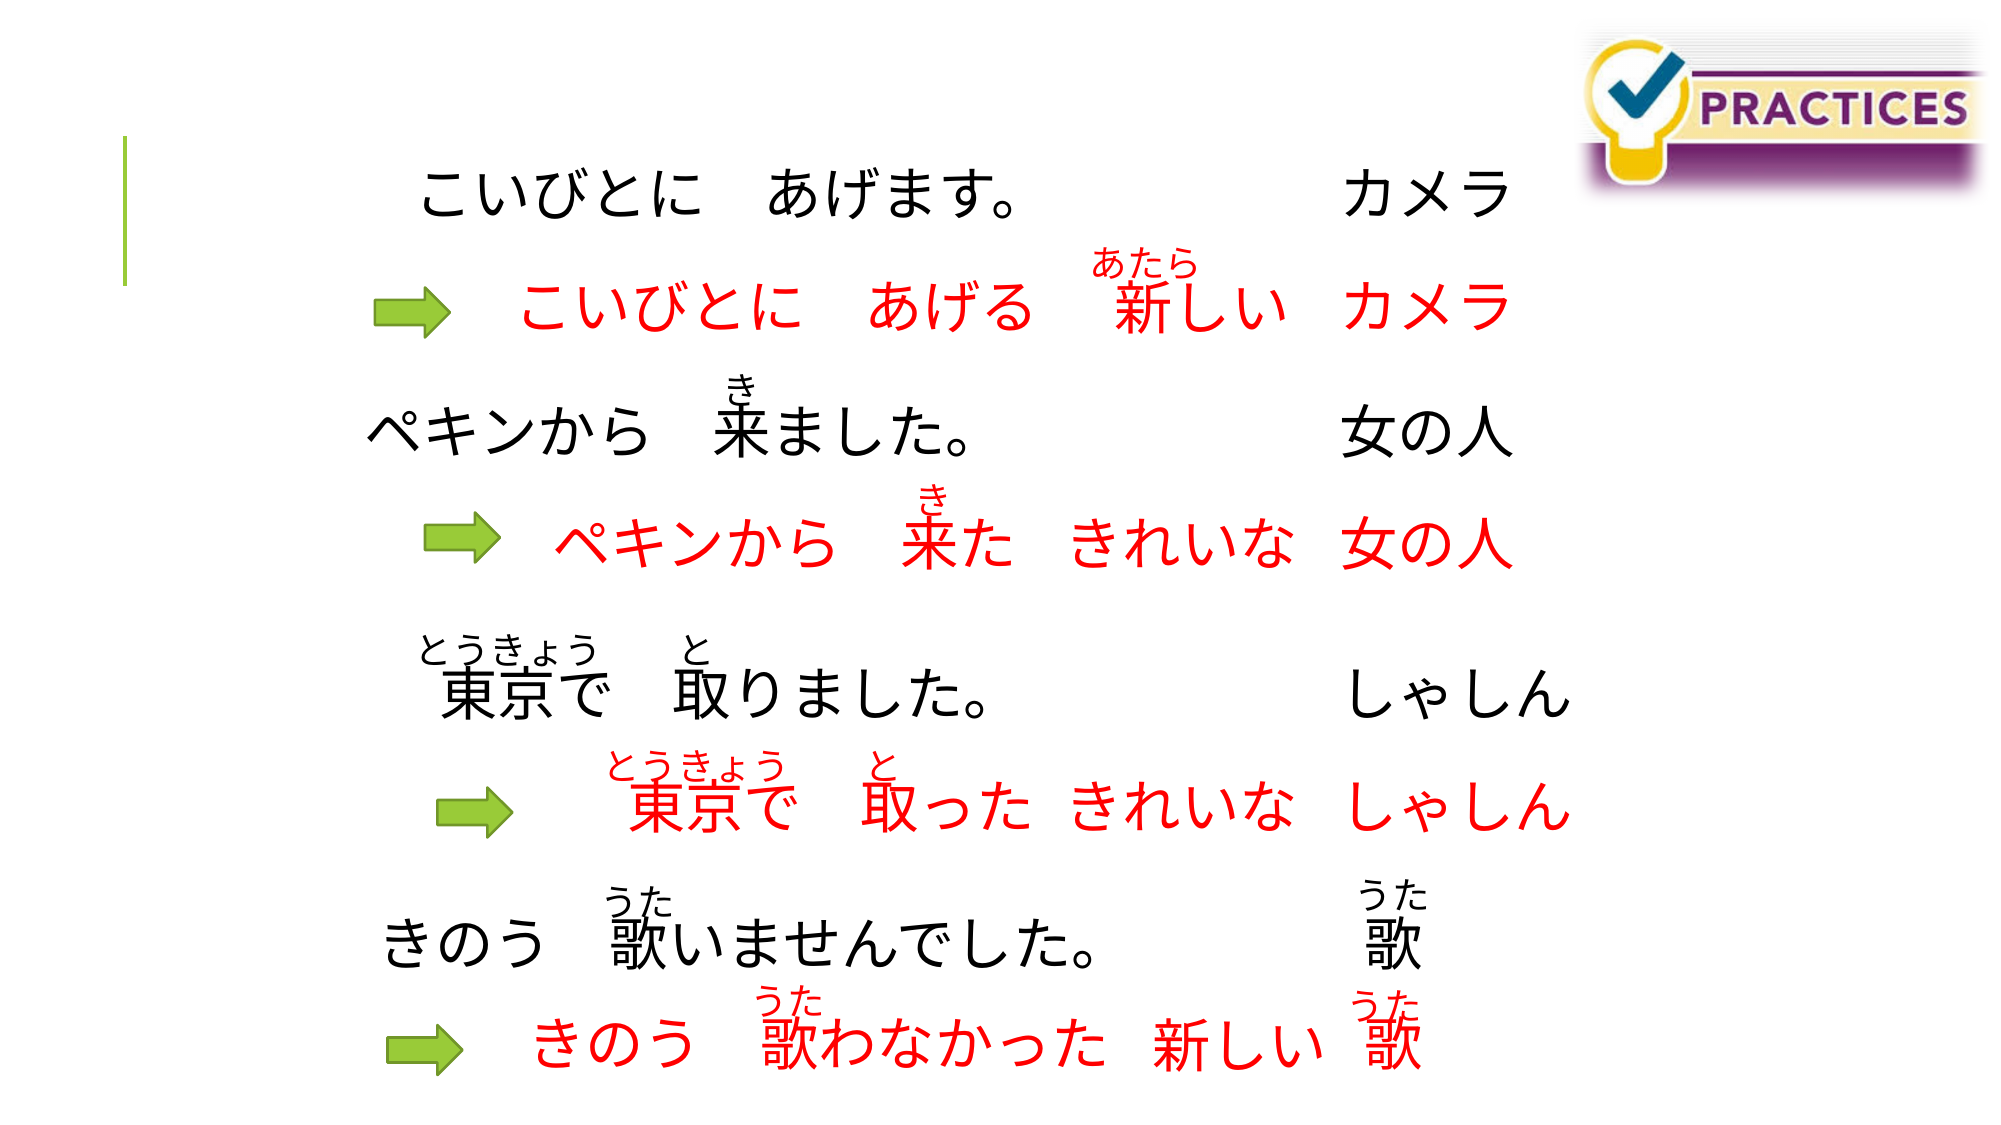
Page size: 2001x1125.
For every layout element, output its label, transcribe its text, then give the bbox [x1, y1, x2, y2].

text_box うた [1332, 975, 1455, 1035]
text_box きのう 歌わなかった [512, 999, 1138, 1085]
text_box [423, 511, 501, 564]
text_box き [899, 469, 1050, 530]
text_box 女の人 [1324, 387, 1563, 473]
text_box うた [735, 970, 859, 1031]
text_box しゃしん [1324, 650, 1613, 735]
text_box 歌 [1350, 999, 1463, 1085]
text_box こいびとに あげます。 [399, 149, 1075, 235]
text_box うた [1340, 865, 1463, 925]
text_box カメラ [1324, 262, 1563, 348]
text_box 女の人 [1324, 500, 1563, 585]
text_box きのう 歌いませんでした。 [362, 900, 1175, 985]
text_box ペキンから 来ました。 [350, 387, 1138, 473]
text_box カメラ [1324, 149, 1563, 235]
text_box 歌 [1350, 925, 1463, 985]
text_box [373, 286, 451, 339]
text_box とうきょう と [587, 735, 1100, 796]
text_box うた [585, 871, 709, 932]
text_box きれいな [1049, 762, 1363, 848]
text_box とうきょう と [399, 619, 913, 680]
text_box あたら [1074, 232, 1225, 292]
picture [1572, 17, 1990, 207]
text_box 新しい [1100, 264, 1350, 349]
text_box き [708, 360, 858, 420]
text_box きれいな [1113, 500, 1324, 585]
text_box 東京で 取りました。 [424, 650, 1088, 735]
text_box しゃしん [1363, 762, 1613, 848]
text_box こいびとに あげる [500, 262, 1125, 348]
text_box 東京で 取った [612, 796, 1049, 848]
text_box [386, 1023, 464, 1077]
text_box [436, 786, 514, 839]
text_box 新しい [1137, 1001, 1350, 1087]
text_box ペキンから 来た [537, 500, 1113, 585]
